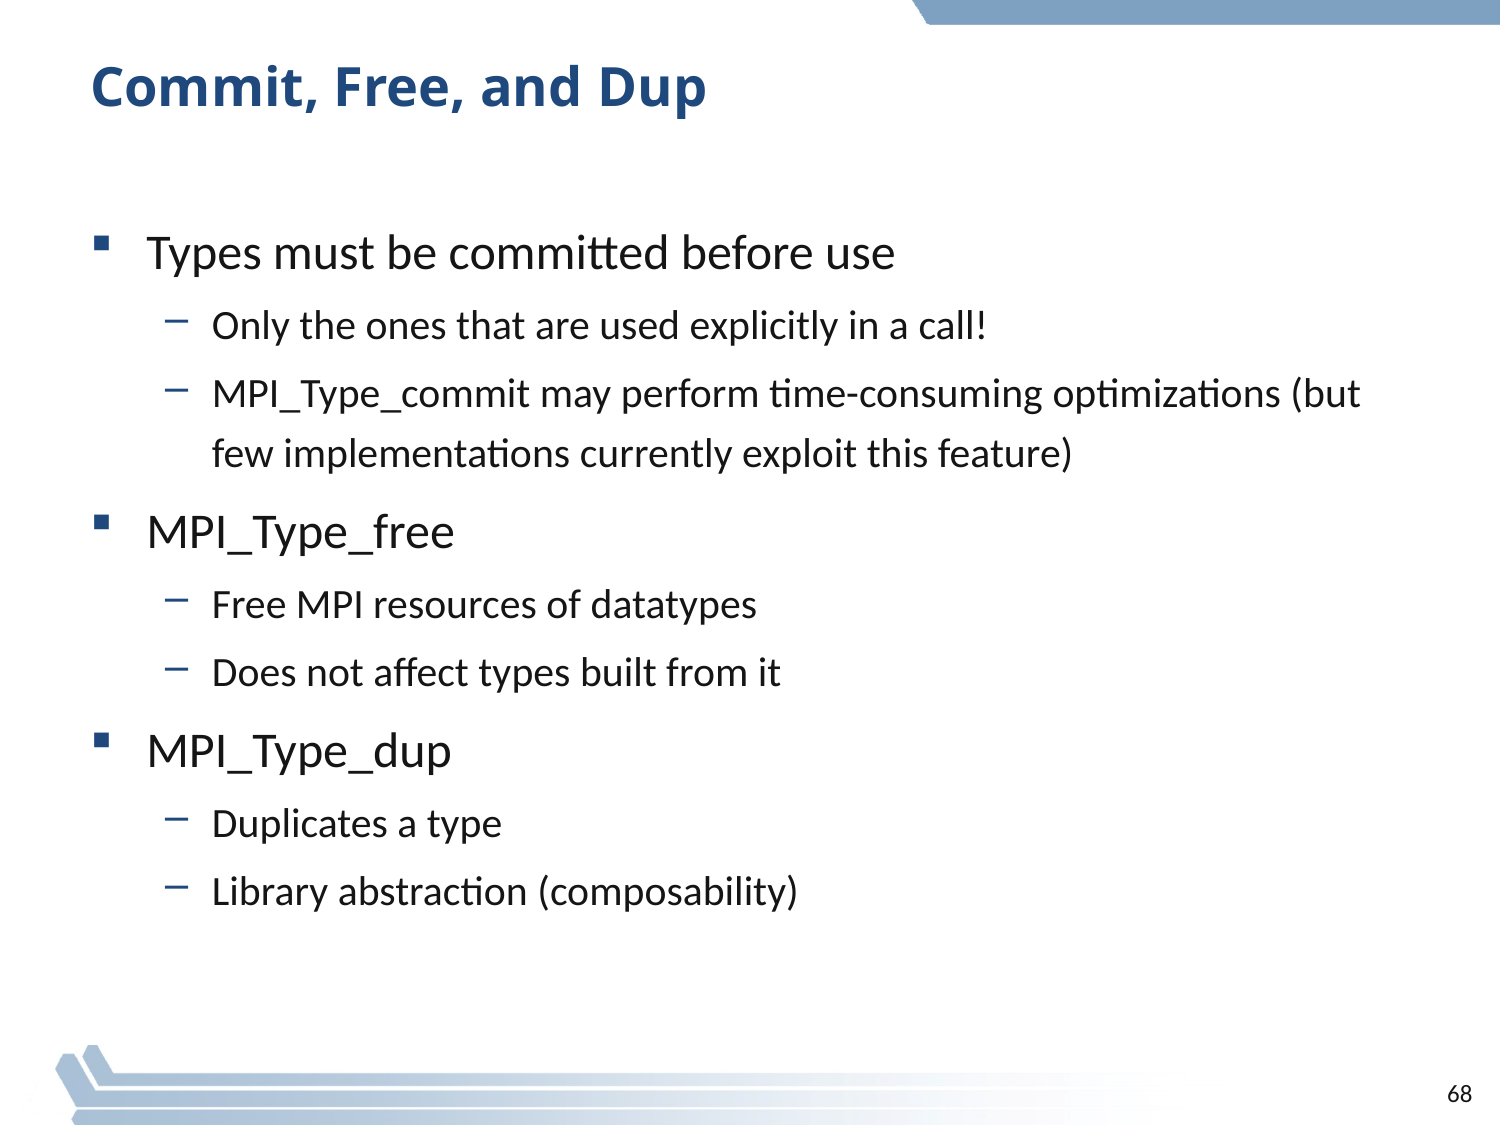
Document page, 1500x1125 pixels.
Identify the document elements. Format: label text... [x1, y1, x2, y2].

picture [0, 0, 1500, 26]
picture [0, 1037, 1500, 1125]
title Commit, Free, and Dup [74, 44, 1426, 176]
slide_number 68 [1325, 1072, 1488, 1113]
list Types must be committed before use Only the ones that are used explicitly in a call! MPI_Type_commit may perform time-consuming optimizations (but few implementations currently exploit this feature) MPI_Type_free Free MPI resources of datatypes Does not affect types built from it MPI_Type_dup Duplicates a type Library abstraction (composability) [74, 199, 1426, 943]
